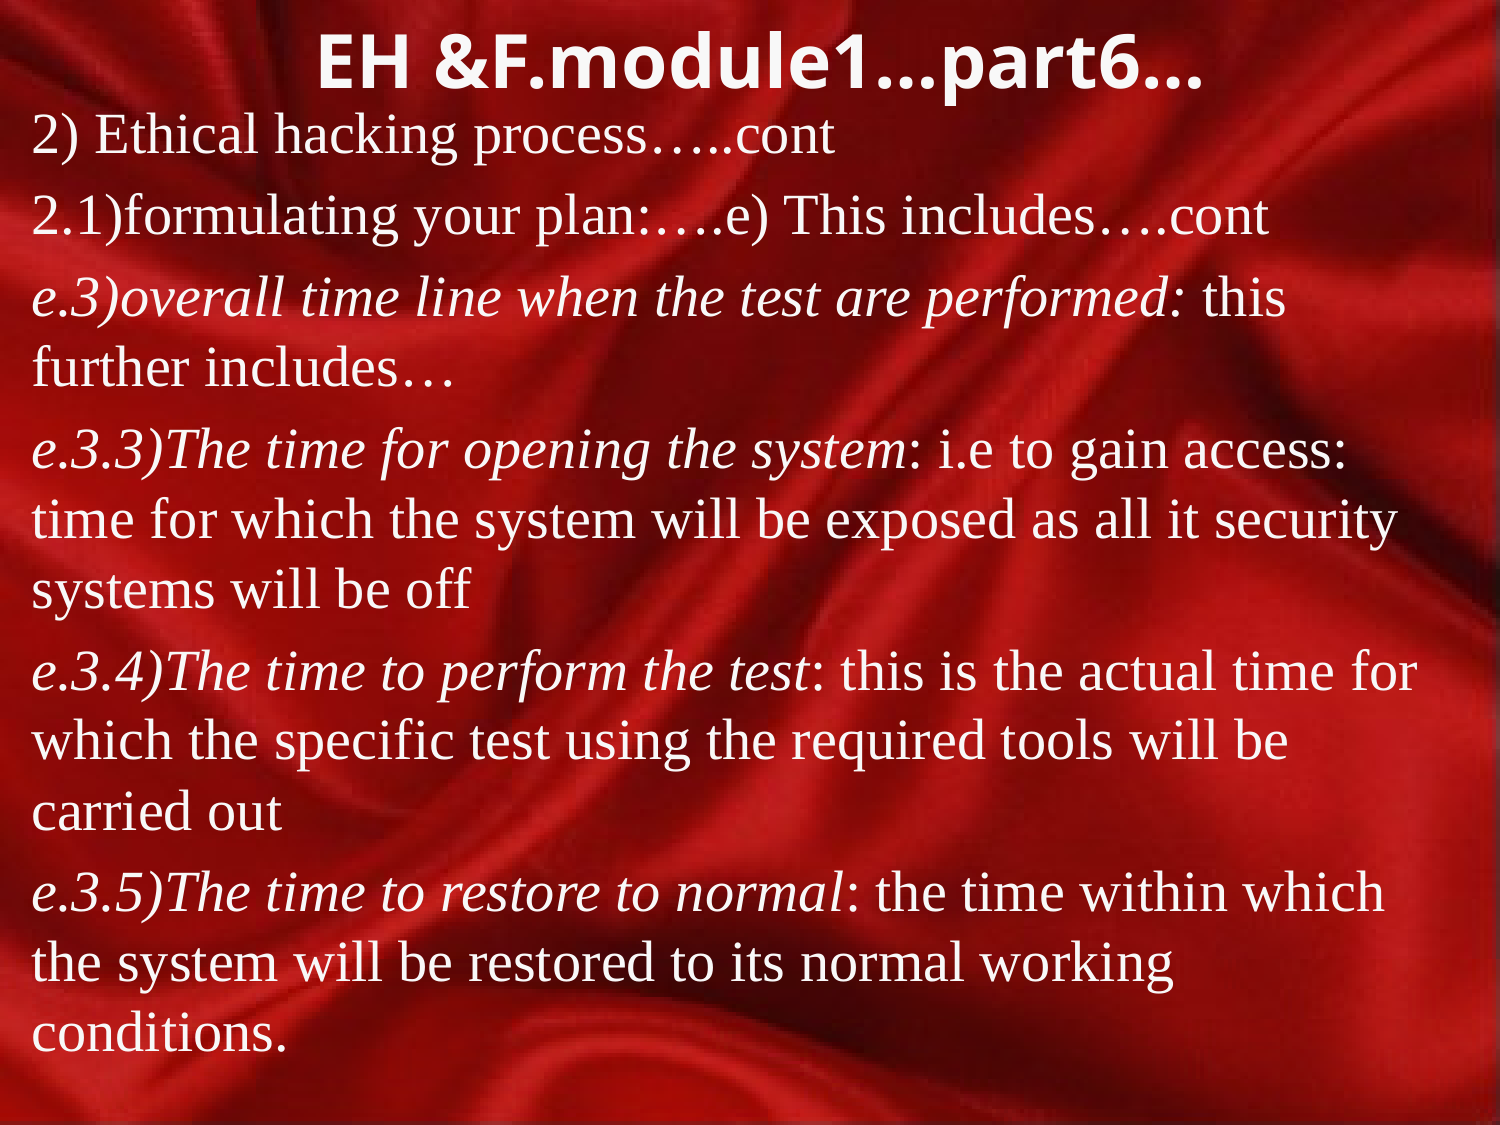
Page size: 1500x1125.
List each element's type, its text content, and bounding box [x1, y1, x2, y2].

title EH &F.module1…part6… [37, 16, 1484, 100]
picture [0, 0, 1500, 1125]
list 2) Ethical hacking process…..cont 2.1)formulating your plan:….e) This includes….cont e.3)overall time line when the test are performed: this further includes… e.3.3)The time for opening the system: i.e to gain access: time for which the system will be exposed as all it security systems will be off e.3.4)The time to perform the test: this is the actual time for which the specific test using the required tools will be carried out e.3.5)The time to restore to normal: the time within which the system will be restored to its normal working conditions. [16, 87, 1450, 1088]
